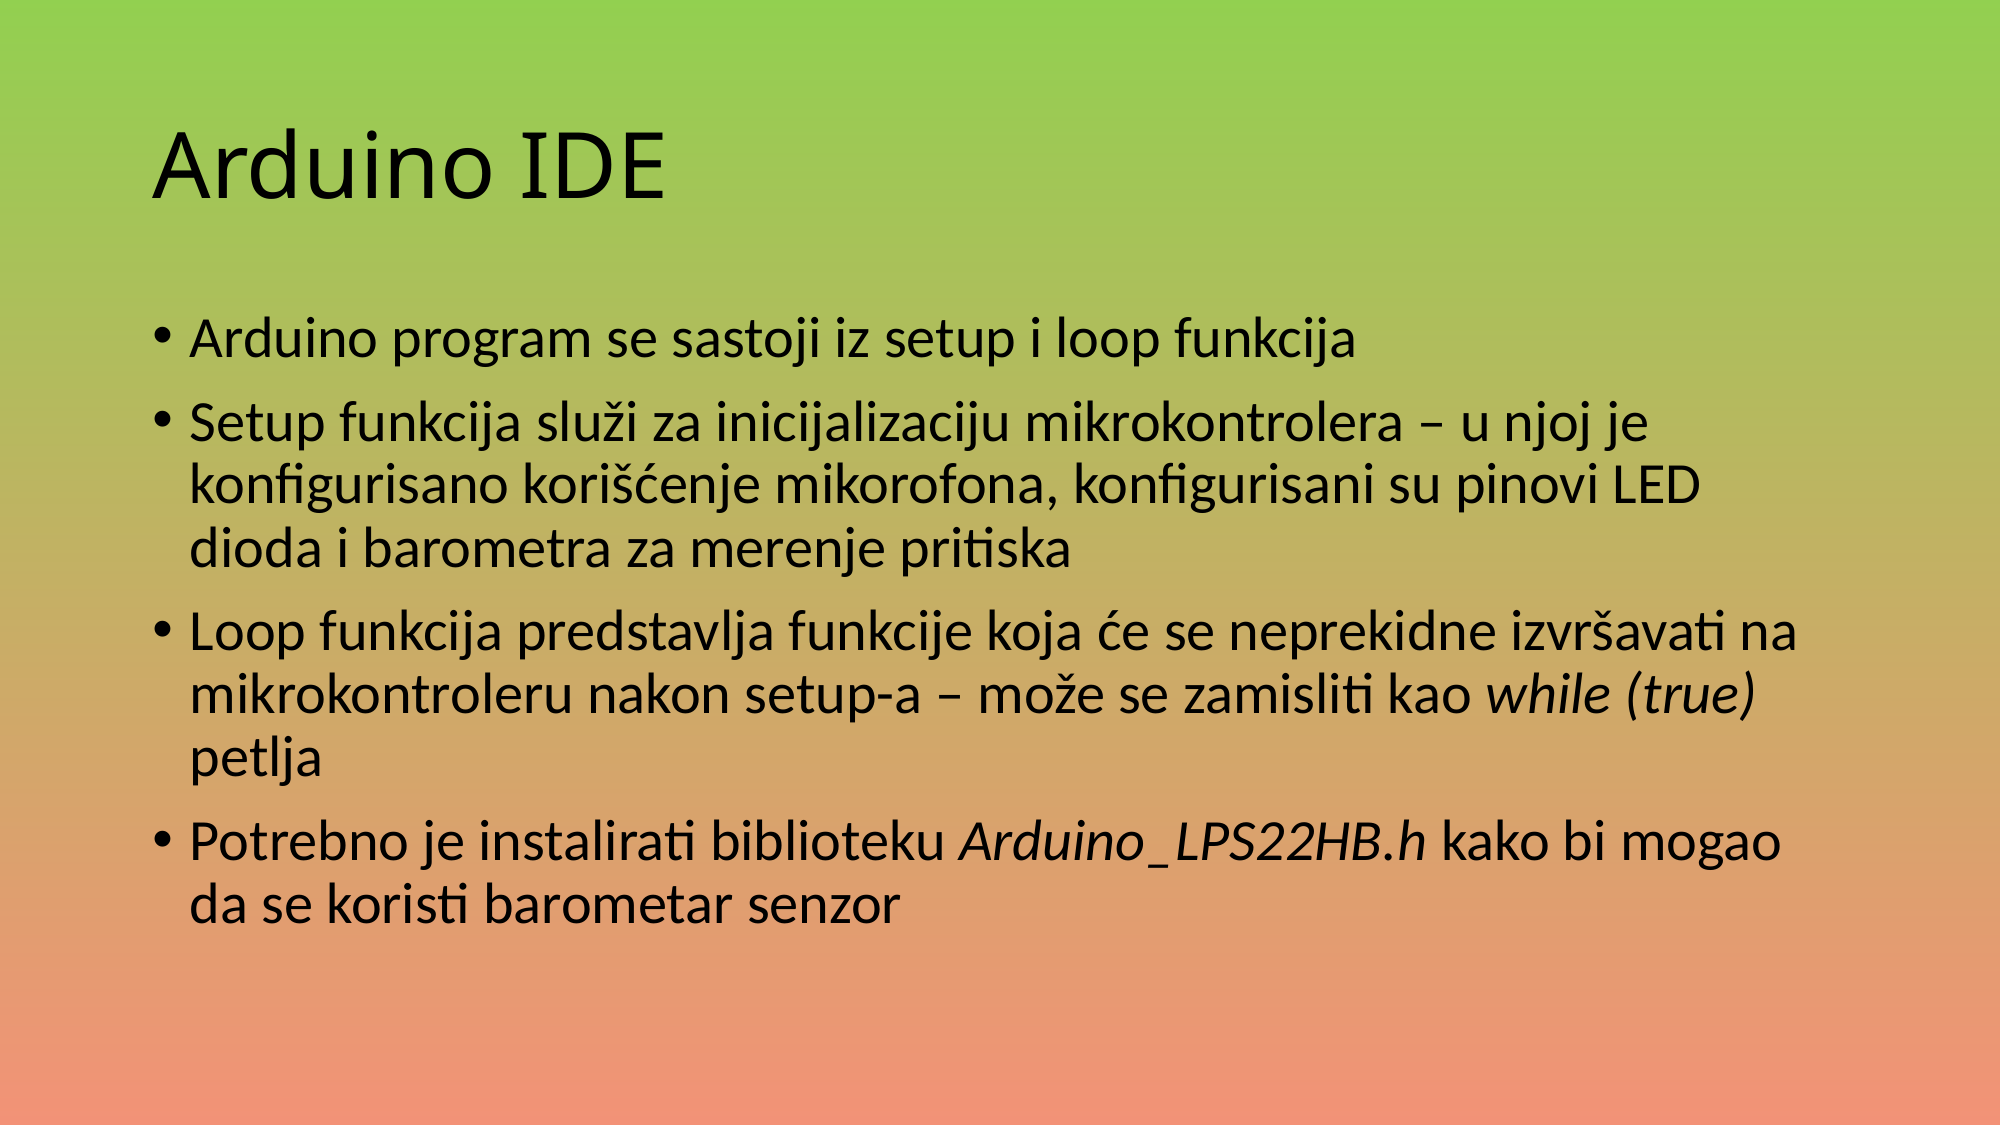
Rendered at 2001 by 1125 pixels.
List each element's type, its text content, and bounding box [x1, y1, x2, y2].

title Arduino IDE [137, 59, 1863, 278]
list Arduino program se sastoji iz setup i loop funkcija Setup funkcija služi za inicijalizaciju mikrokontrolera – u njoj je konfigurisano korišćenje mikorofona, konfigurisani su pinovi LED dioda i barometra za merenje pritiska Loop funkcija predstavlja funkcije koja će se neprekidne izvršavati na mikrokontroleru nakon setup-a – može se zamisliti kao while (true) petlja Potrebno je instalirati biblioteku Arduino_LPS22HB.h kako bi mogao da se koristi barometar senzor [137, 299, 1863, 1014]
